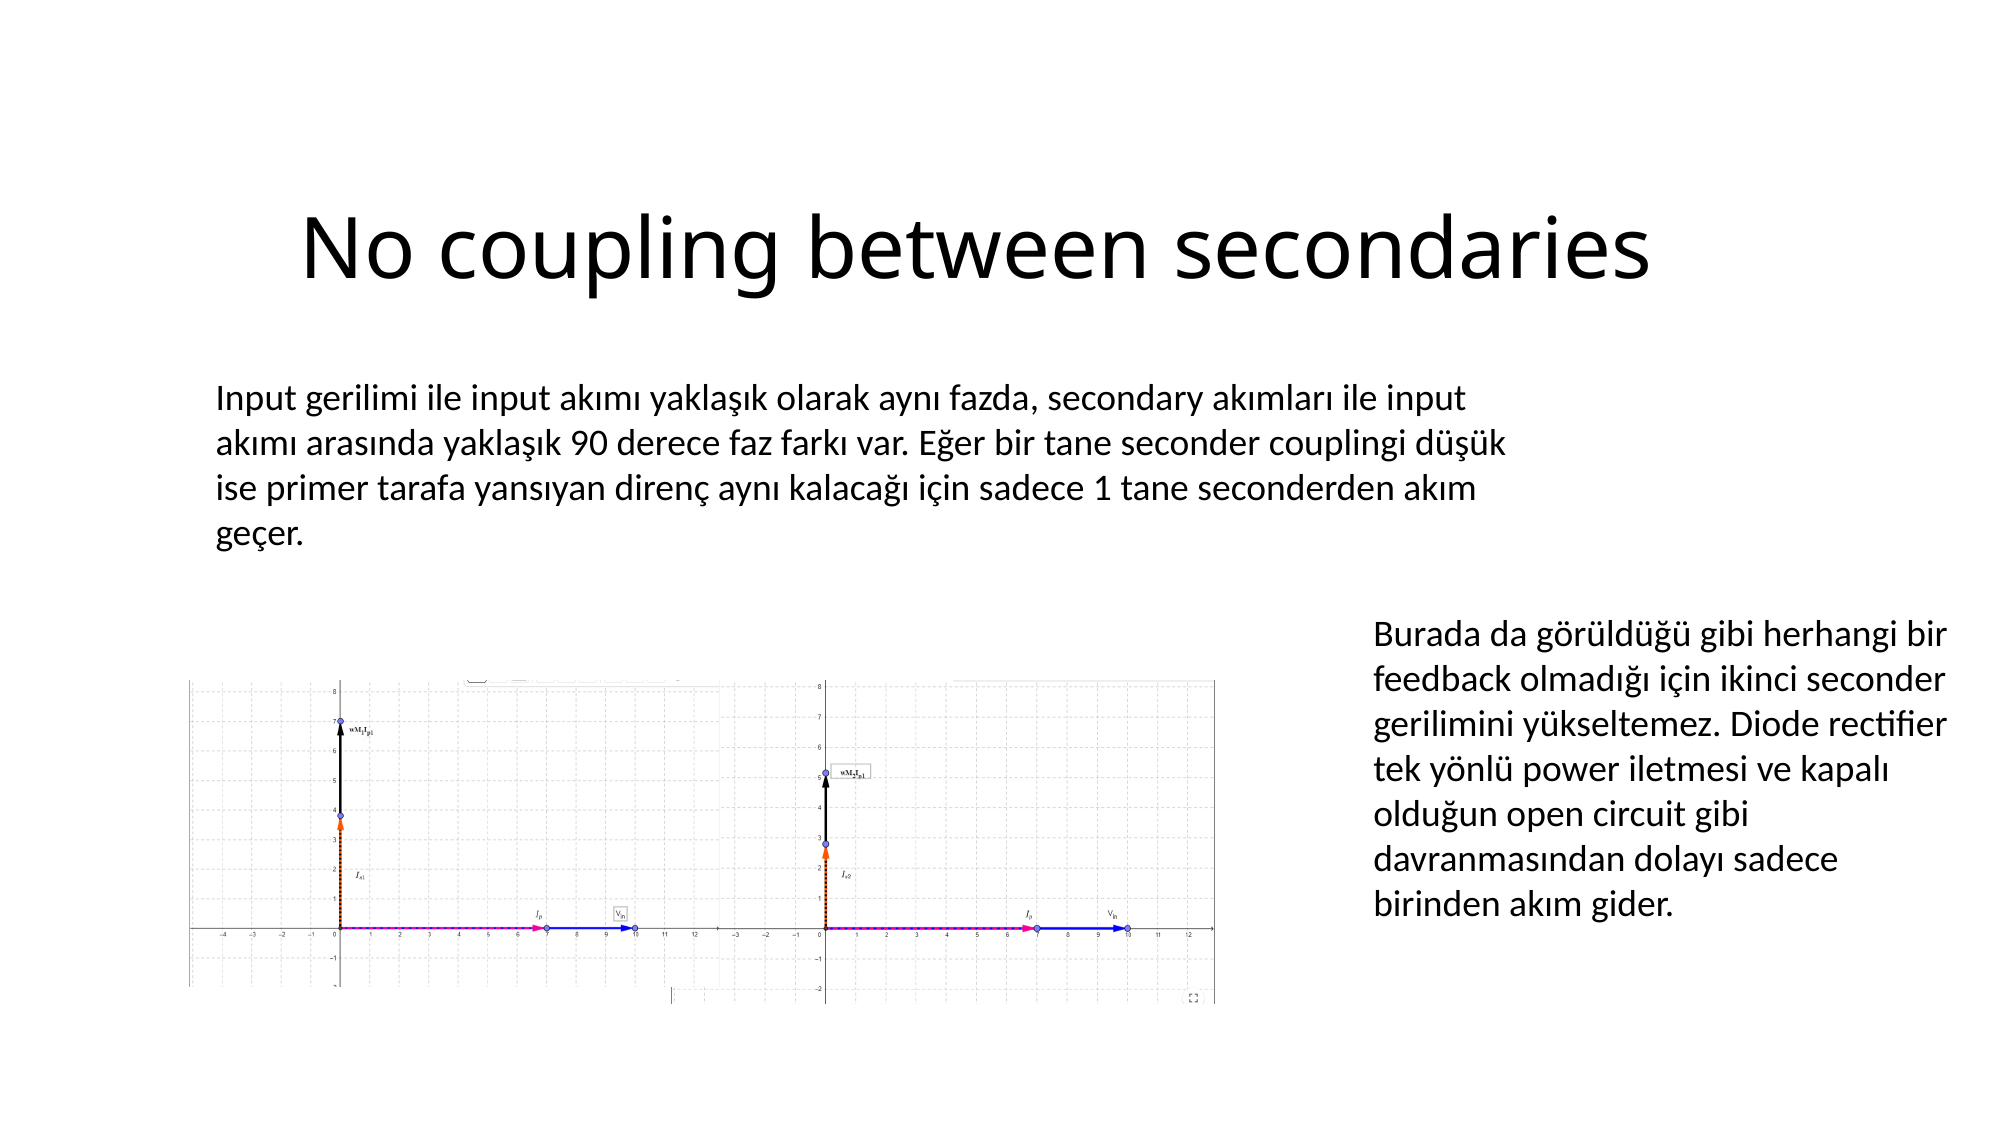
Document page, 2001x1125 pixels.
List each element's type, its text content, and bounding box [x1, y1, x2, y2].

picture [172, 680, 1258, 1004]
text_box Burada da görüldüğü gibi herhangi bir feedback olmadığı için ikinci seconder gerilimini yükseltemez. Diode rectifier tek yönlü power iletmesi ve kapalı olduğun open circuit gibi davranmasından dolayı sadece birinden akım gider. [1358, 601, 1978, 932]
title No coupling between secondaries [226, 161, 1727, 305]
text_box Input gerilimi ile input akımı yaklaşık olarak aynı fazda, secondary akımları ile input akımı arasında yaklaşık 90 derece faz farkı var. Eğer bir tane seconder couplingi düşük ise primer tarafa yansıyan direnç aynı kalacağı için sadece 1 tane seconderden akım geçer. [200, 365, 1538, 560]
